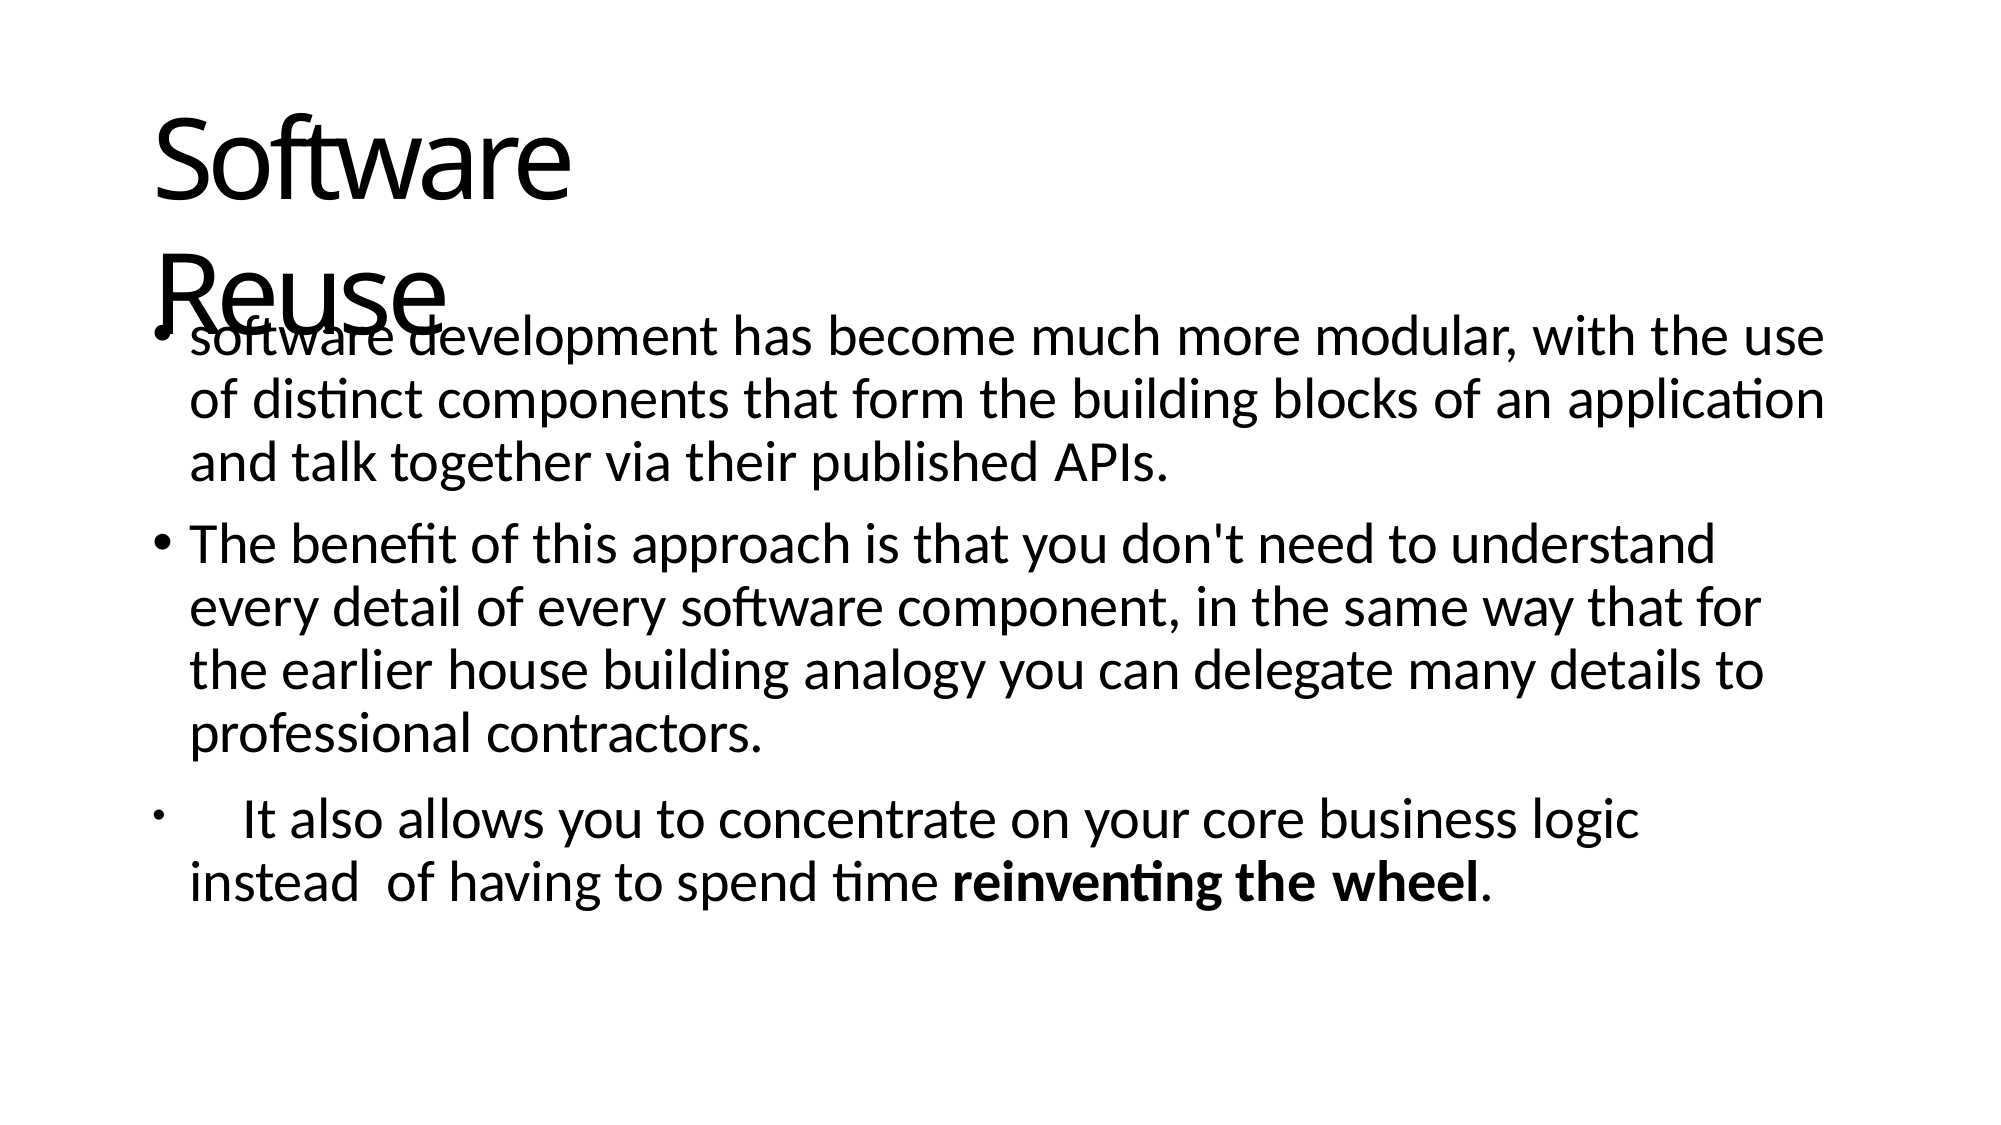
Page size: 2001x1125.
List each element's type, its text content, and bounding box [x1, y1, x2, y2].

title Software Reuse [150, 85, 843, 294]
text_box software development has become much more modular, with the use of distinct components that form the building blocks of an application and talk together via their published APIs. The benefit of this approach is that you don't need to understand every detail of every software component, in the same way that for the earlier house building analogy you can delegate many details to professional contractors. It also allows you to concentrate on your core business logic instead of having to spend time reinventing the wheel. [150, 294, 1841, 913]
